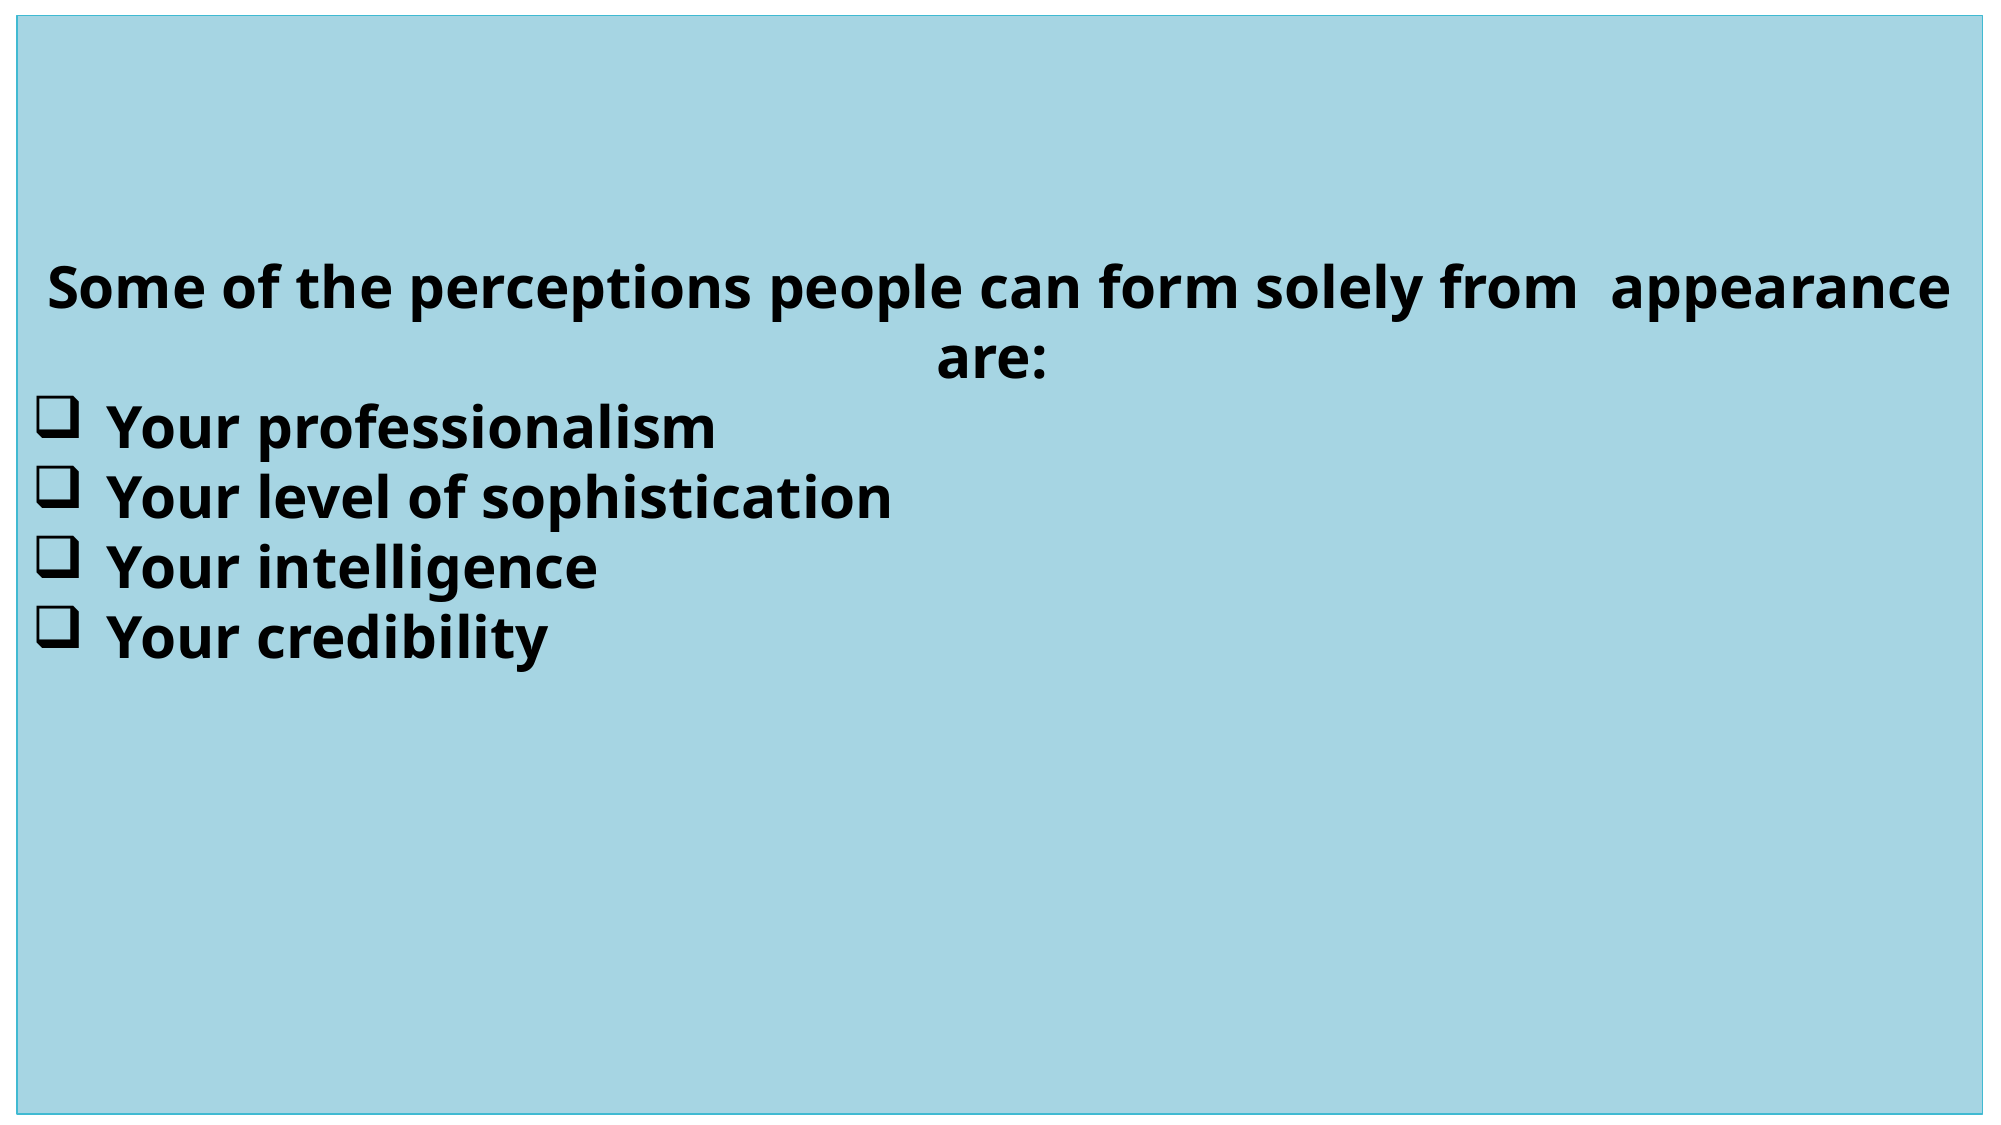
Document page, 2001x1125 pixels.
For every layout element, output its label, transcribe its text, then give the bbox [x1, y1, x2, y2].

text_box Some of the perceptions people can form solely from appearance are: Your professionalism Your level of sophistication Your intelligence Your credibility [16, 15, 1983, 1115]
